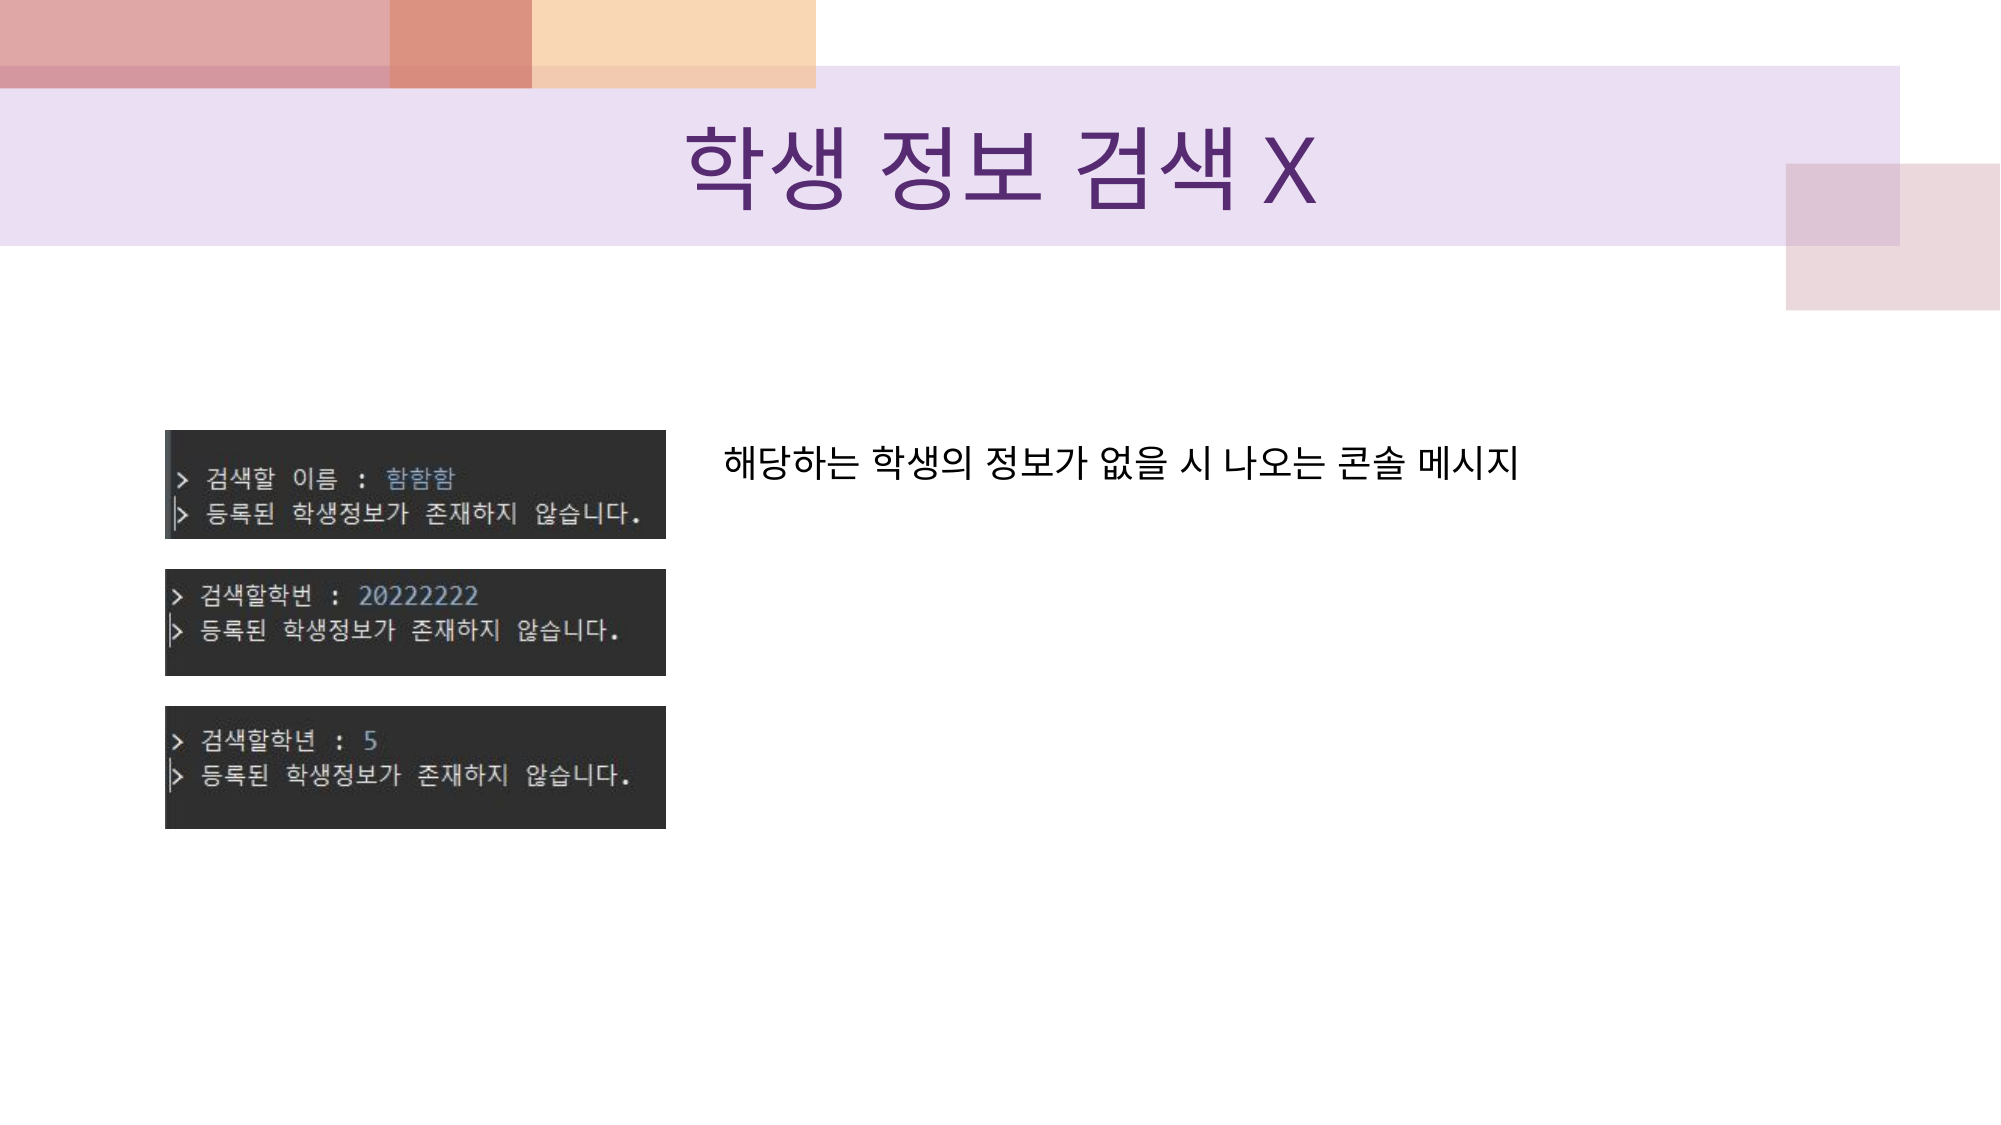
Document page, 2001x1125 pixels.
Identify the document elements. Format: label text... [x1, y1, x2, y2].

picture [165, 569, 666, 677]
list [165, 430, 666, 539]
title 학생 정보 검색X [99, 88, 1900, 246]
picture [165, 706, 666, 829]
text_box 해당하는 학생의 정보가 없을 시 나오는 콘솔 메시지 [708, 432, 1709, 493]
